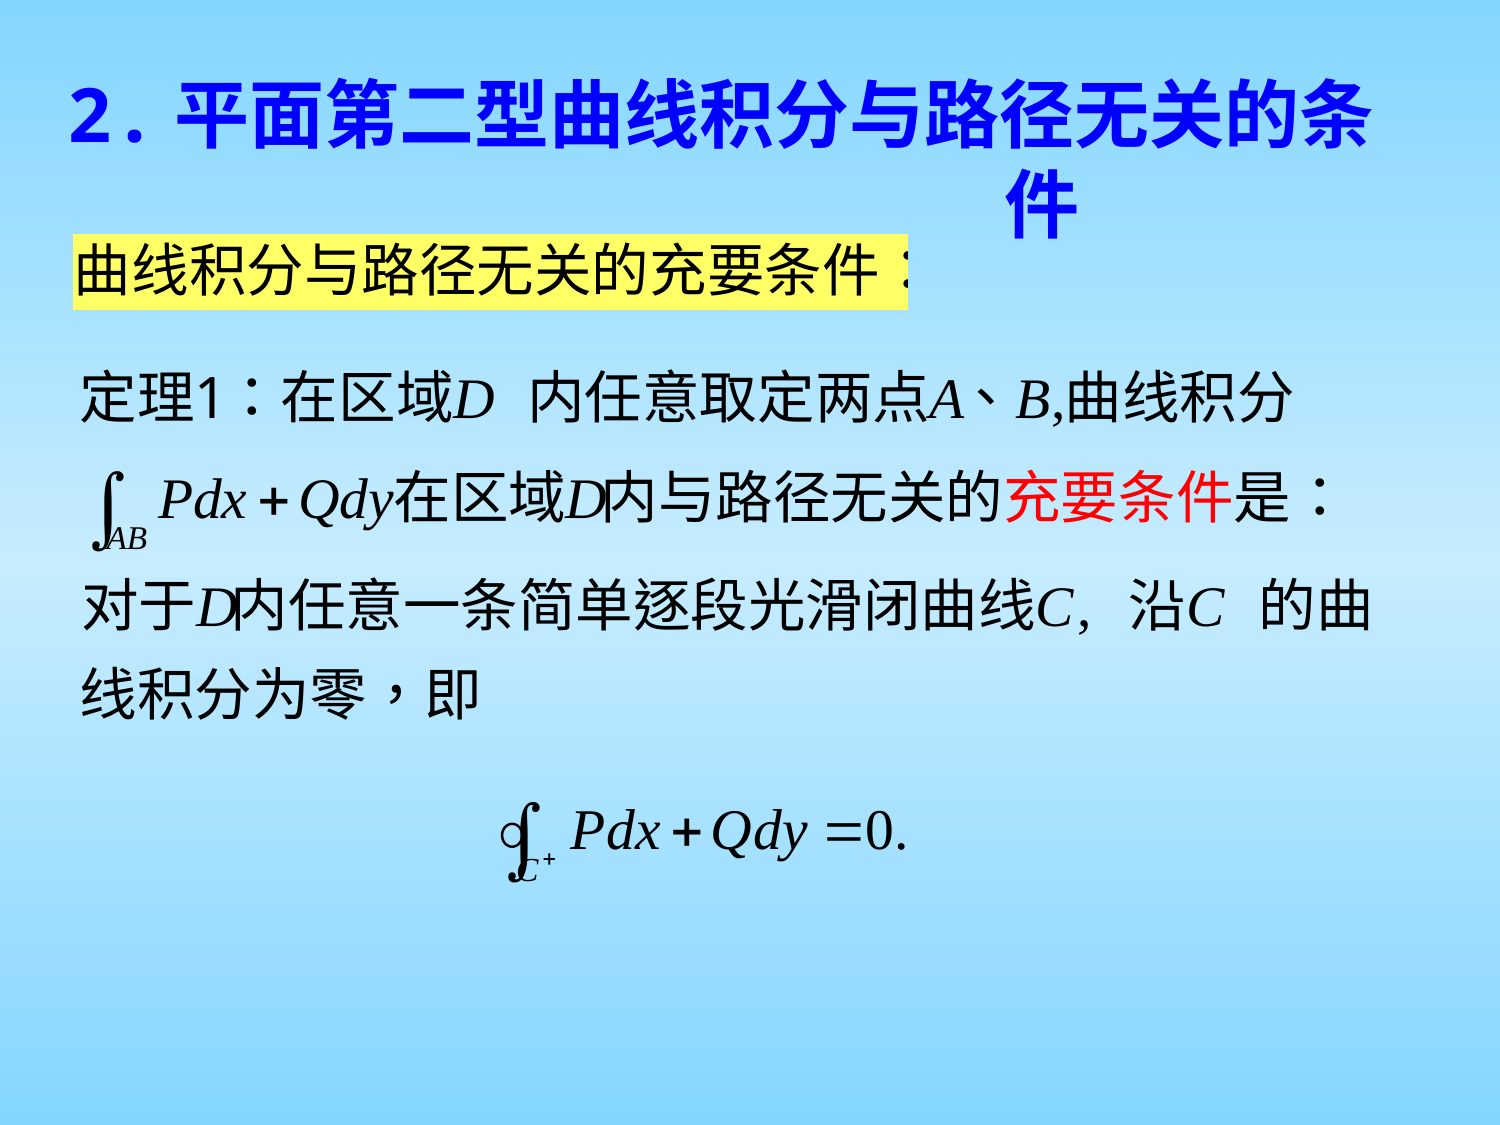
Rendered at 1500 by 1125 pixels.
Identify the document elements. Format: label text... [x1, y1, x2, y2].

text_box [73, 359, 1379, 734]
text_box 2.平面第二型曲线积分与路径无关的条件 [52, 60, 1442, 256]
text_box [73, 233, 909, 311]
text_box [489, 782, 917, 893]
